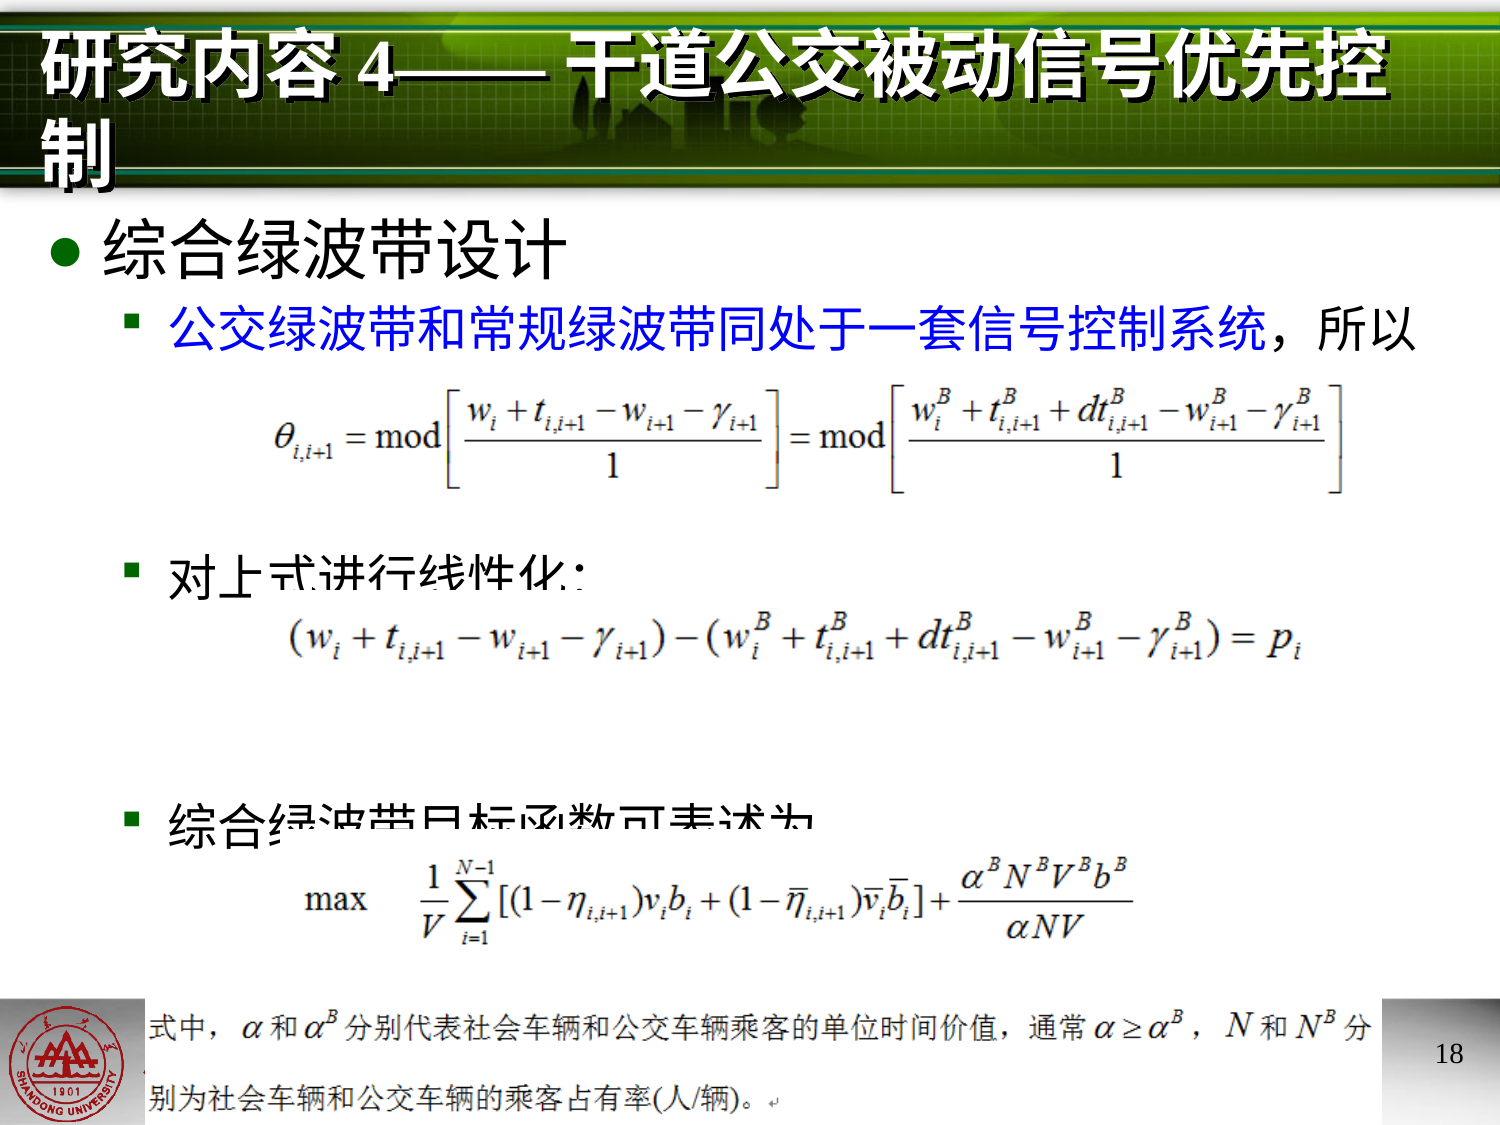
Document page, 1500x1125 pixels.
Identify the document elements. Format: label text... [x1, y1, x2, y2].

list 综合绿波带设计 公交绿波带和常规绿波带同处于一套信号控制系统，所以 对上式进行线性化： 综合绿波带目标函数可表述为 [30, 200, 1444, 943]
slide_number 17 [1386, 1026, 1480, 1106]
title 研究内容4——干道公交被动信号优先控制 [24, 50, 1475, 163]
picture [0, 0, 1500, 1125]
